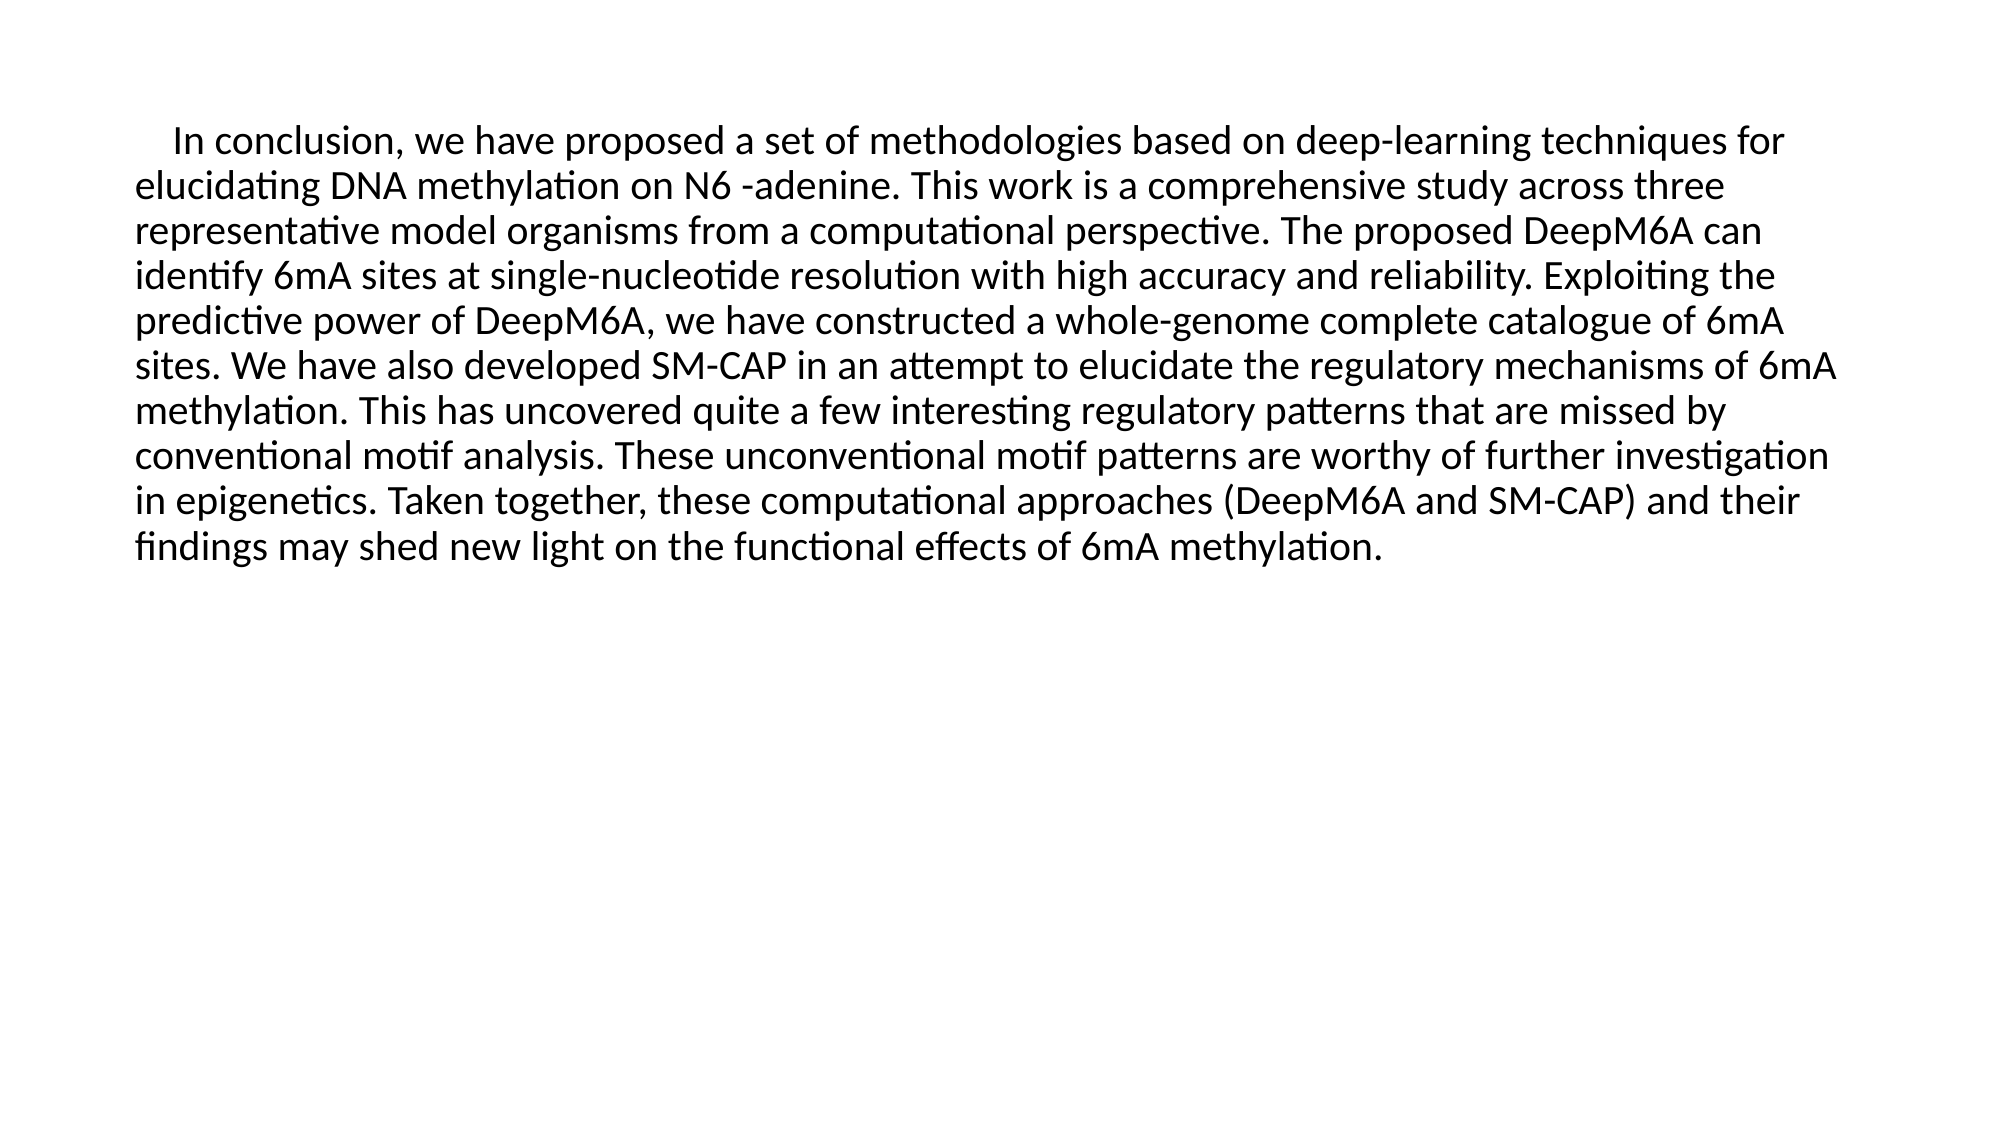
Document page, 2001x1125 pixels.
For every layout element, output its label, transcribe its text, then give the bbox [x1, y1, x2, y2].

list In conclusion, we have proposed a set of methodologies based on deep-learning techniques for elucidating DNA methylation on N6 -adenine. This work is a comprehensive study across three representative model organisms from a computational perspective. The proposed DeepM6A can identify 6mA sites at single-nucleotide resolution with high accuracy and reliability. Exploiting the predictive power of DeepM6A, we have constructed a whole-genome complete catalogue of 6mA sites. We have also developed SM-CAP in an attempt to elucidate the regulatory mechanisms of 6mA methylation. This has uncovered quite a few interesting regulatory patterns that are missed by conventional motif analysis. These unconventional motif patterns are worthy of further investigation in epigenetics. Taken together, these computational approaches (DeepM6A and SM-CAP) and their findings may shed new light on the functional effects of 6mA methylation. [119, 110, 1881, 1015]
